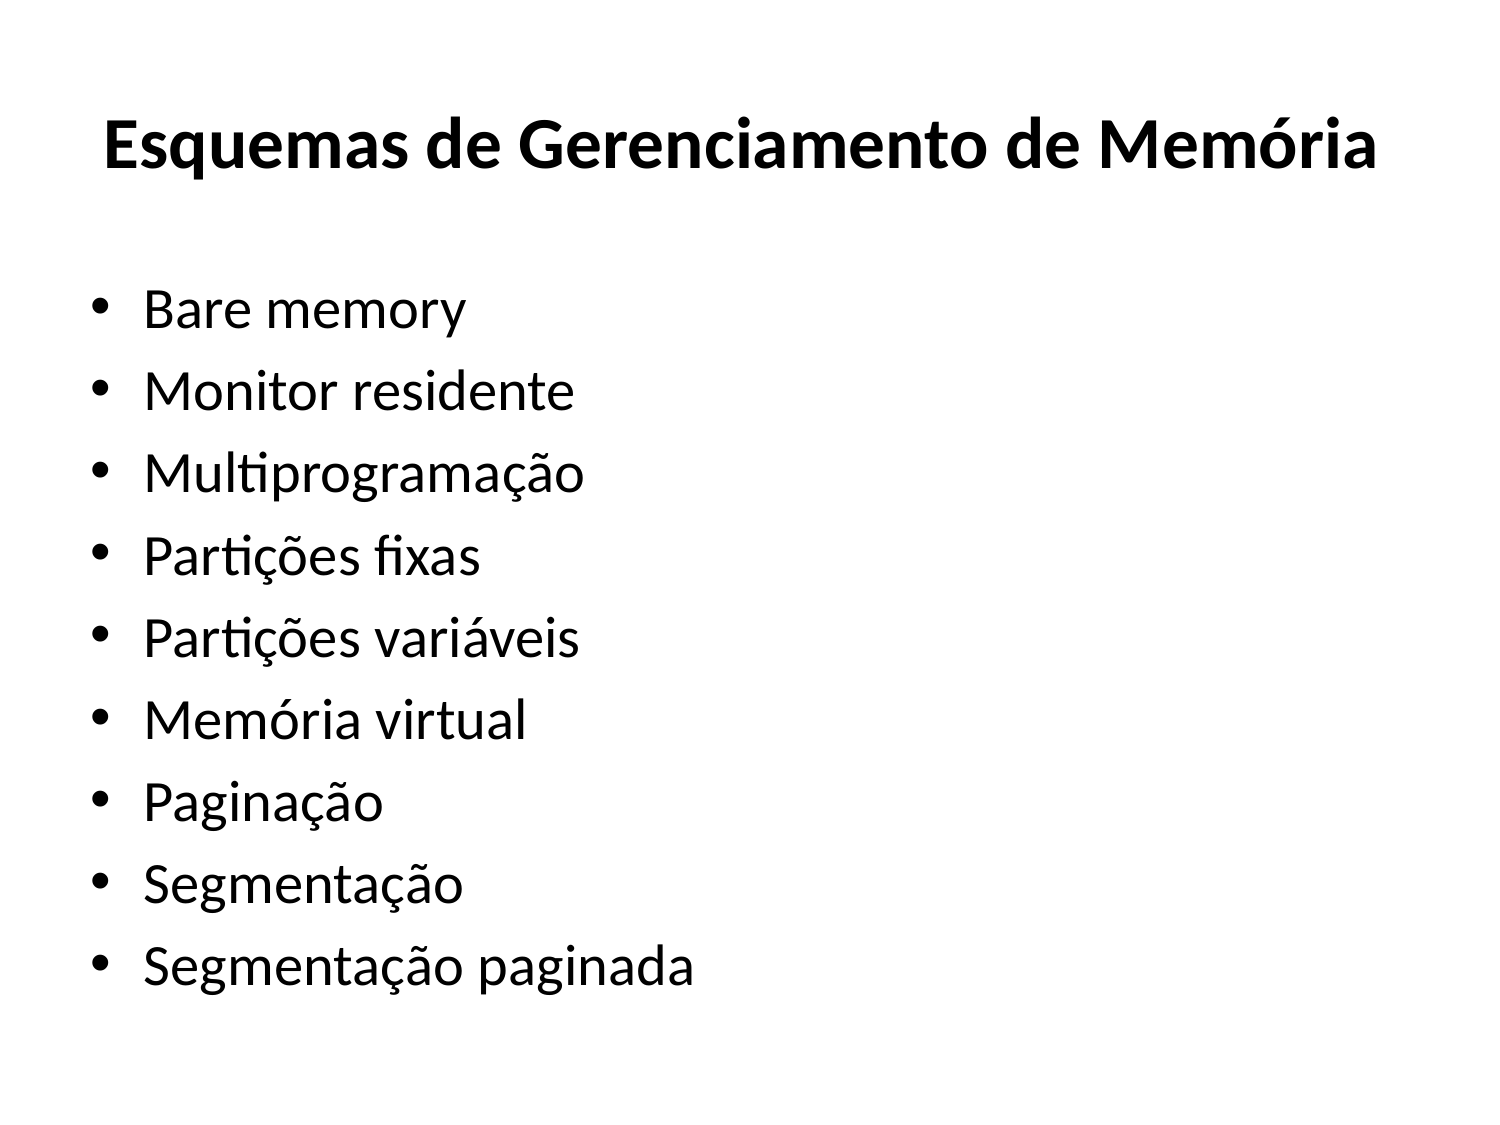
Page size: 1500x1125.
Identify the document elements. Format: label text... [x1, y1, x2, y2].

title Esquemas de Gerenciamento de Memória [75, 45, 1425, 233]
list Bare memory Monitor residente Multiprogramação Partições fixas Partições variáveis Memória virtual Paginação Segmentação Segmentação paginada [75, 262, 1425, 1005]
